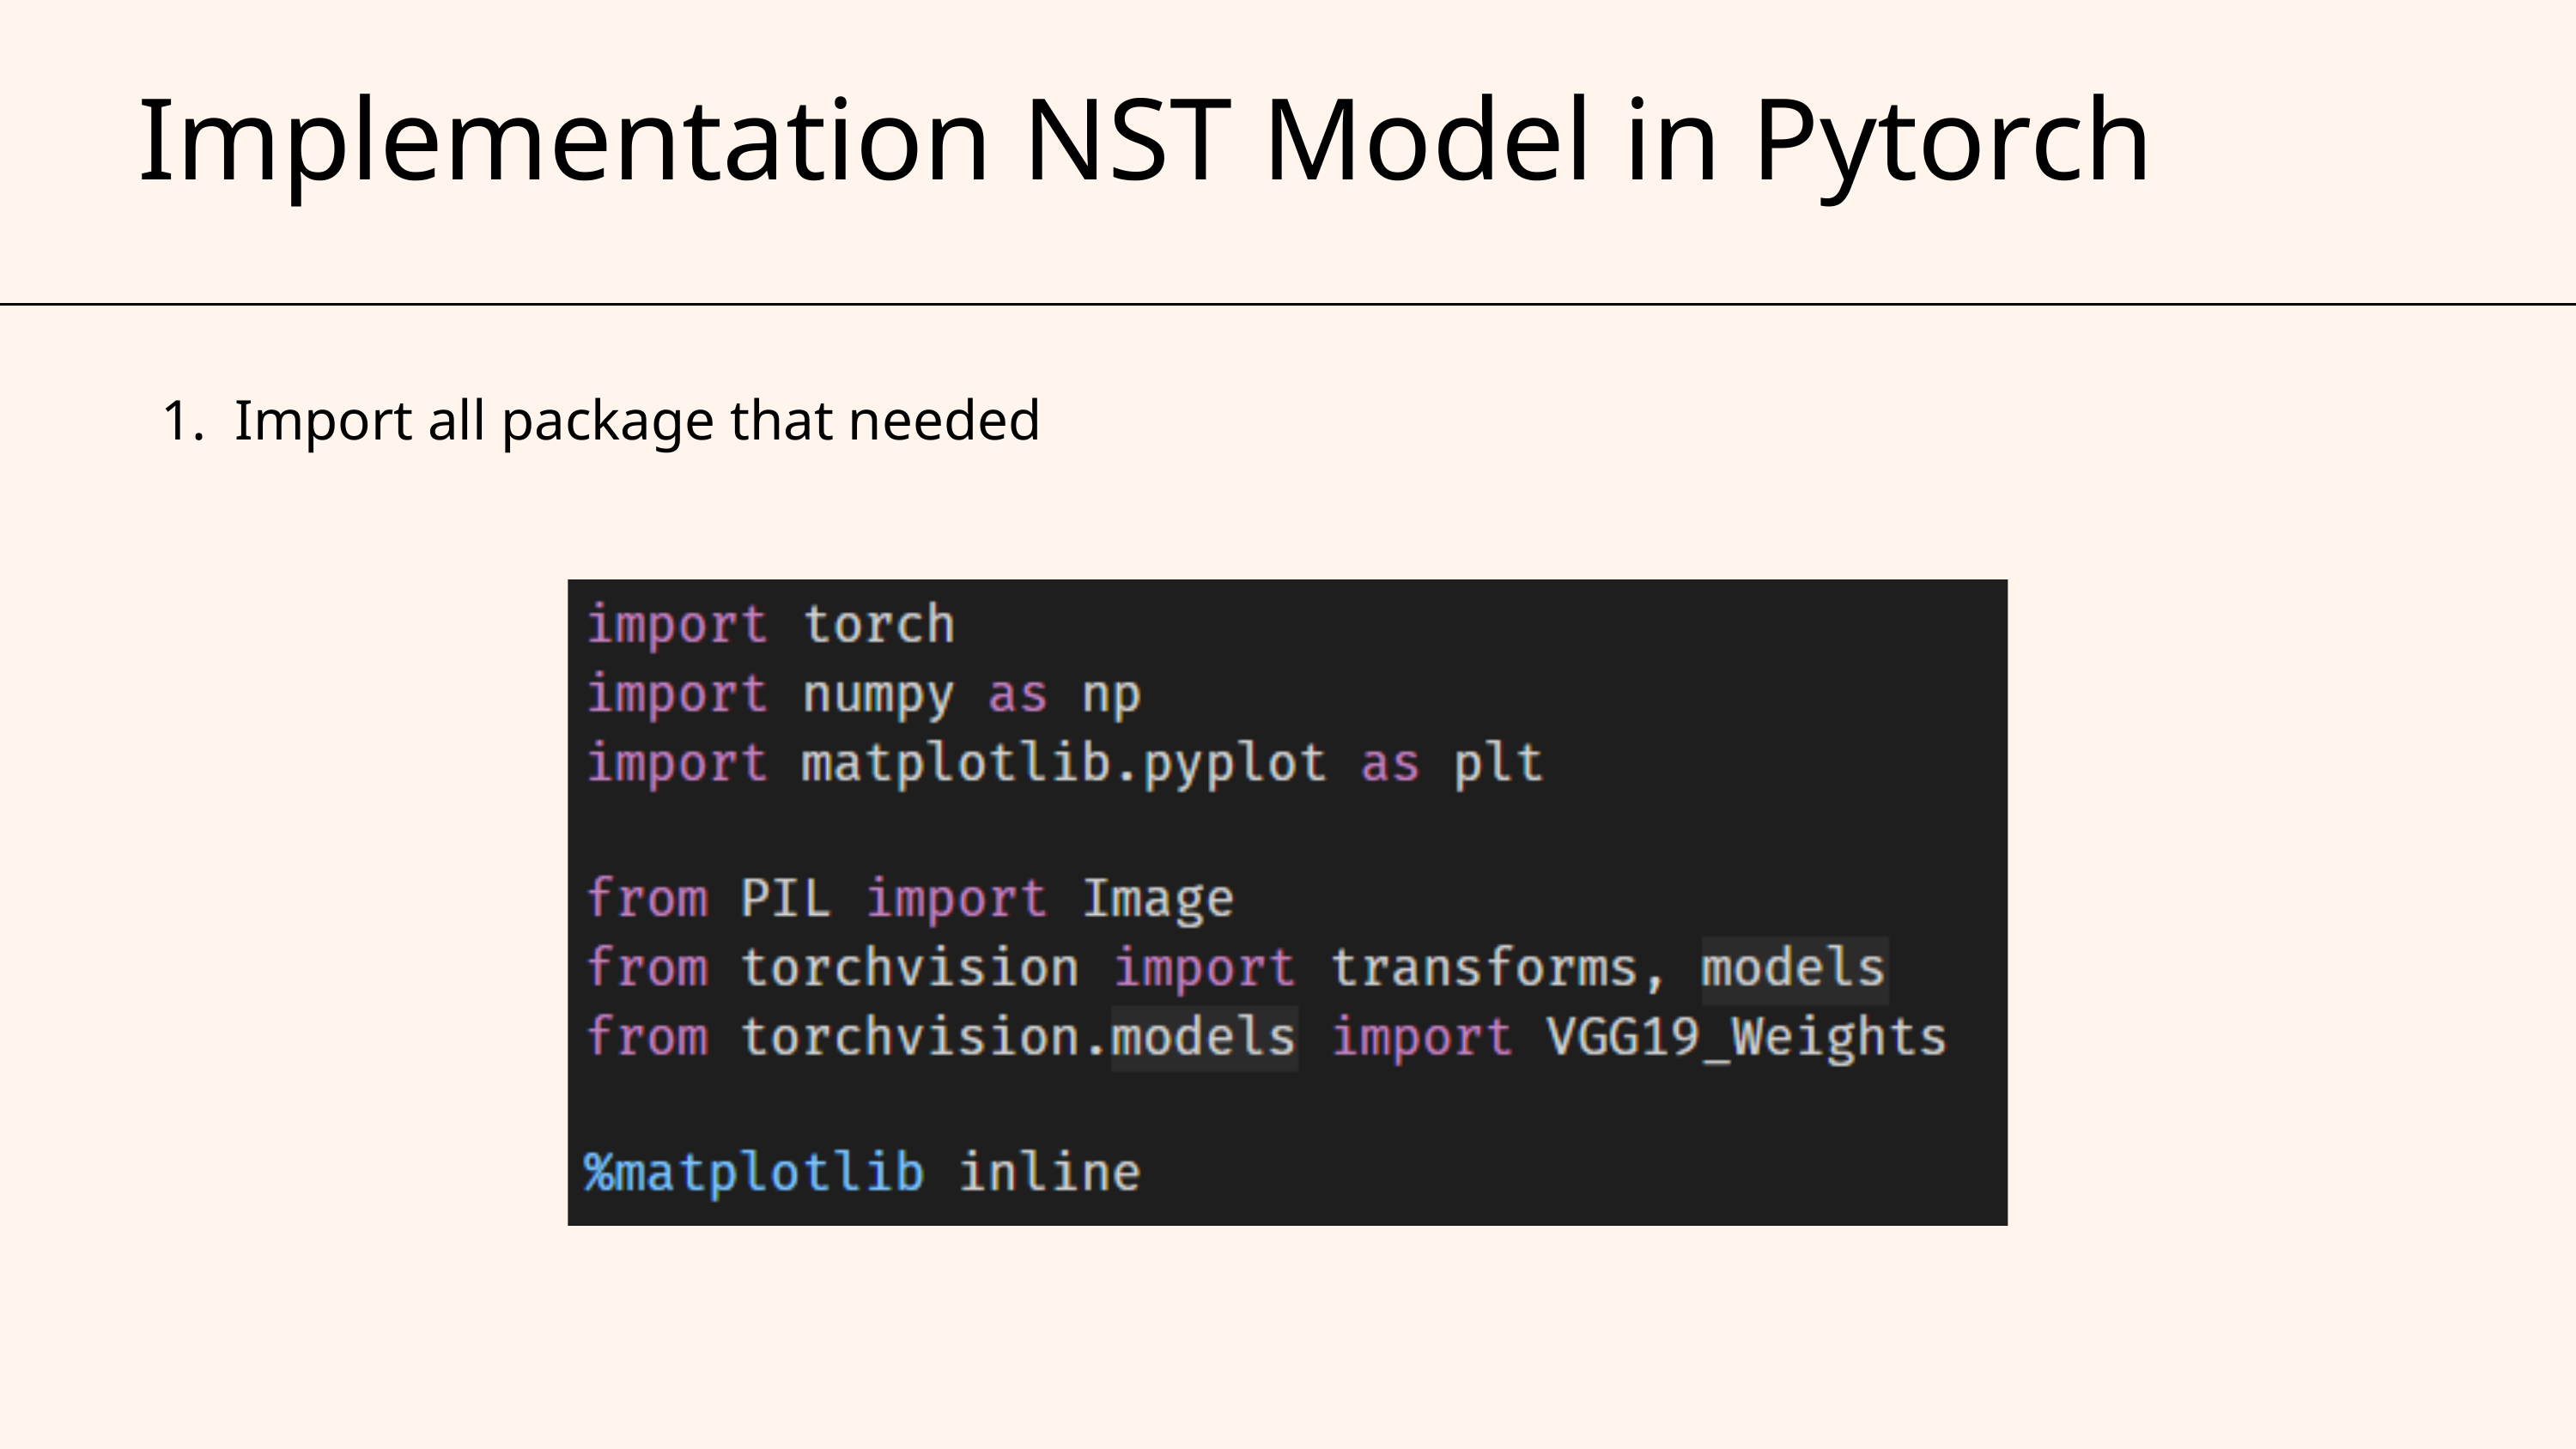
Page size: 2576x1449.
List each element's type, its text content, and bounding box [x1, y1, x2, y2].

text_box 1. Import all package that needed [144, 373, 1072, 452]
text_box Implementation NST Model in Pytorch [137, 67, 2263, 203]
text_box [568, 579, 2008, 1226]
